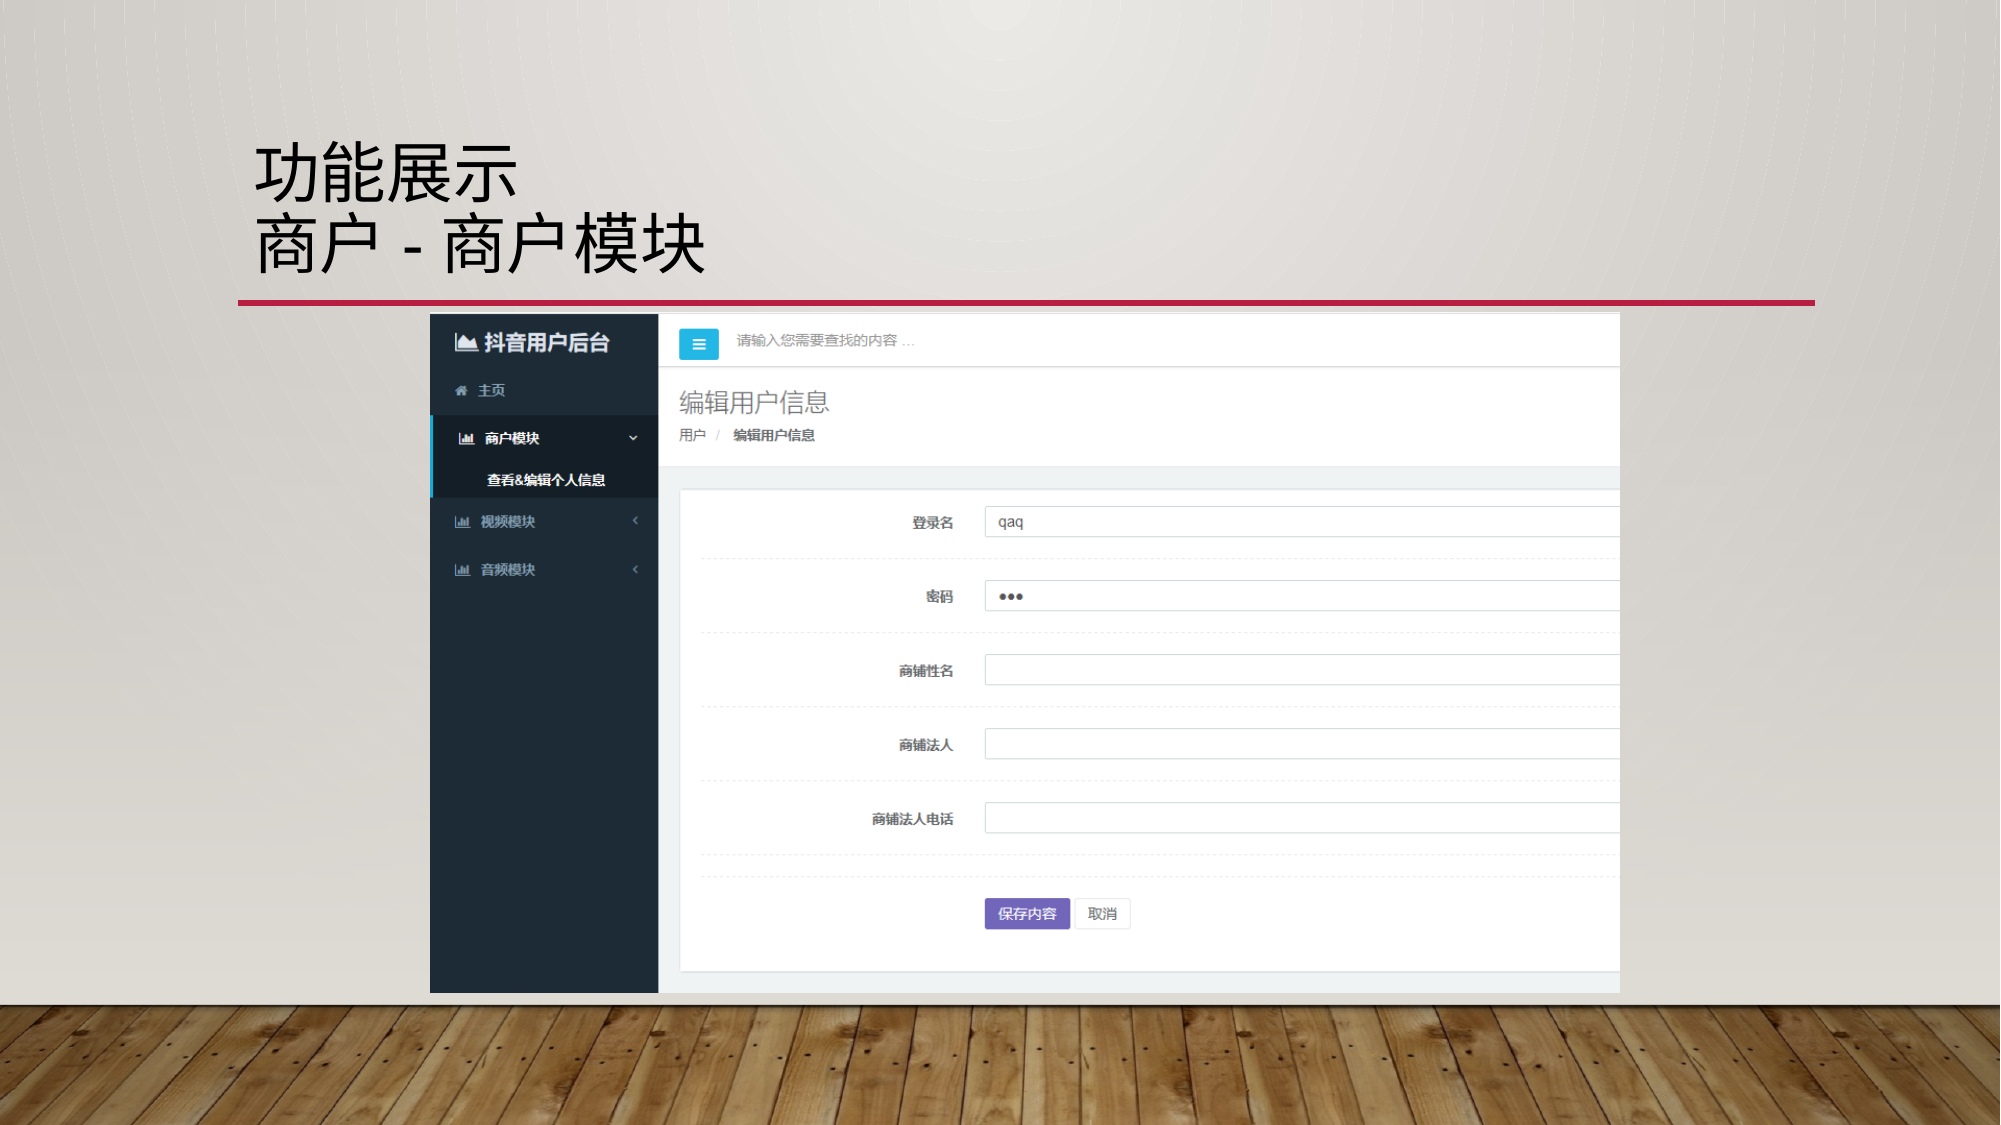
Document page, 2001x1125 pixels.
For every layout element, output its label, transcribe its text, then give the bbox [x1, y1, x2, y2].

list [430, 312, 1620, 994]
picture [0, 1005, 2000, 1125]
title 功能展示 商户-商户模块 [238, 131, 1814, 305]
